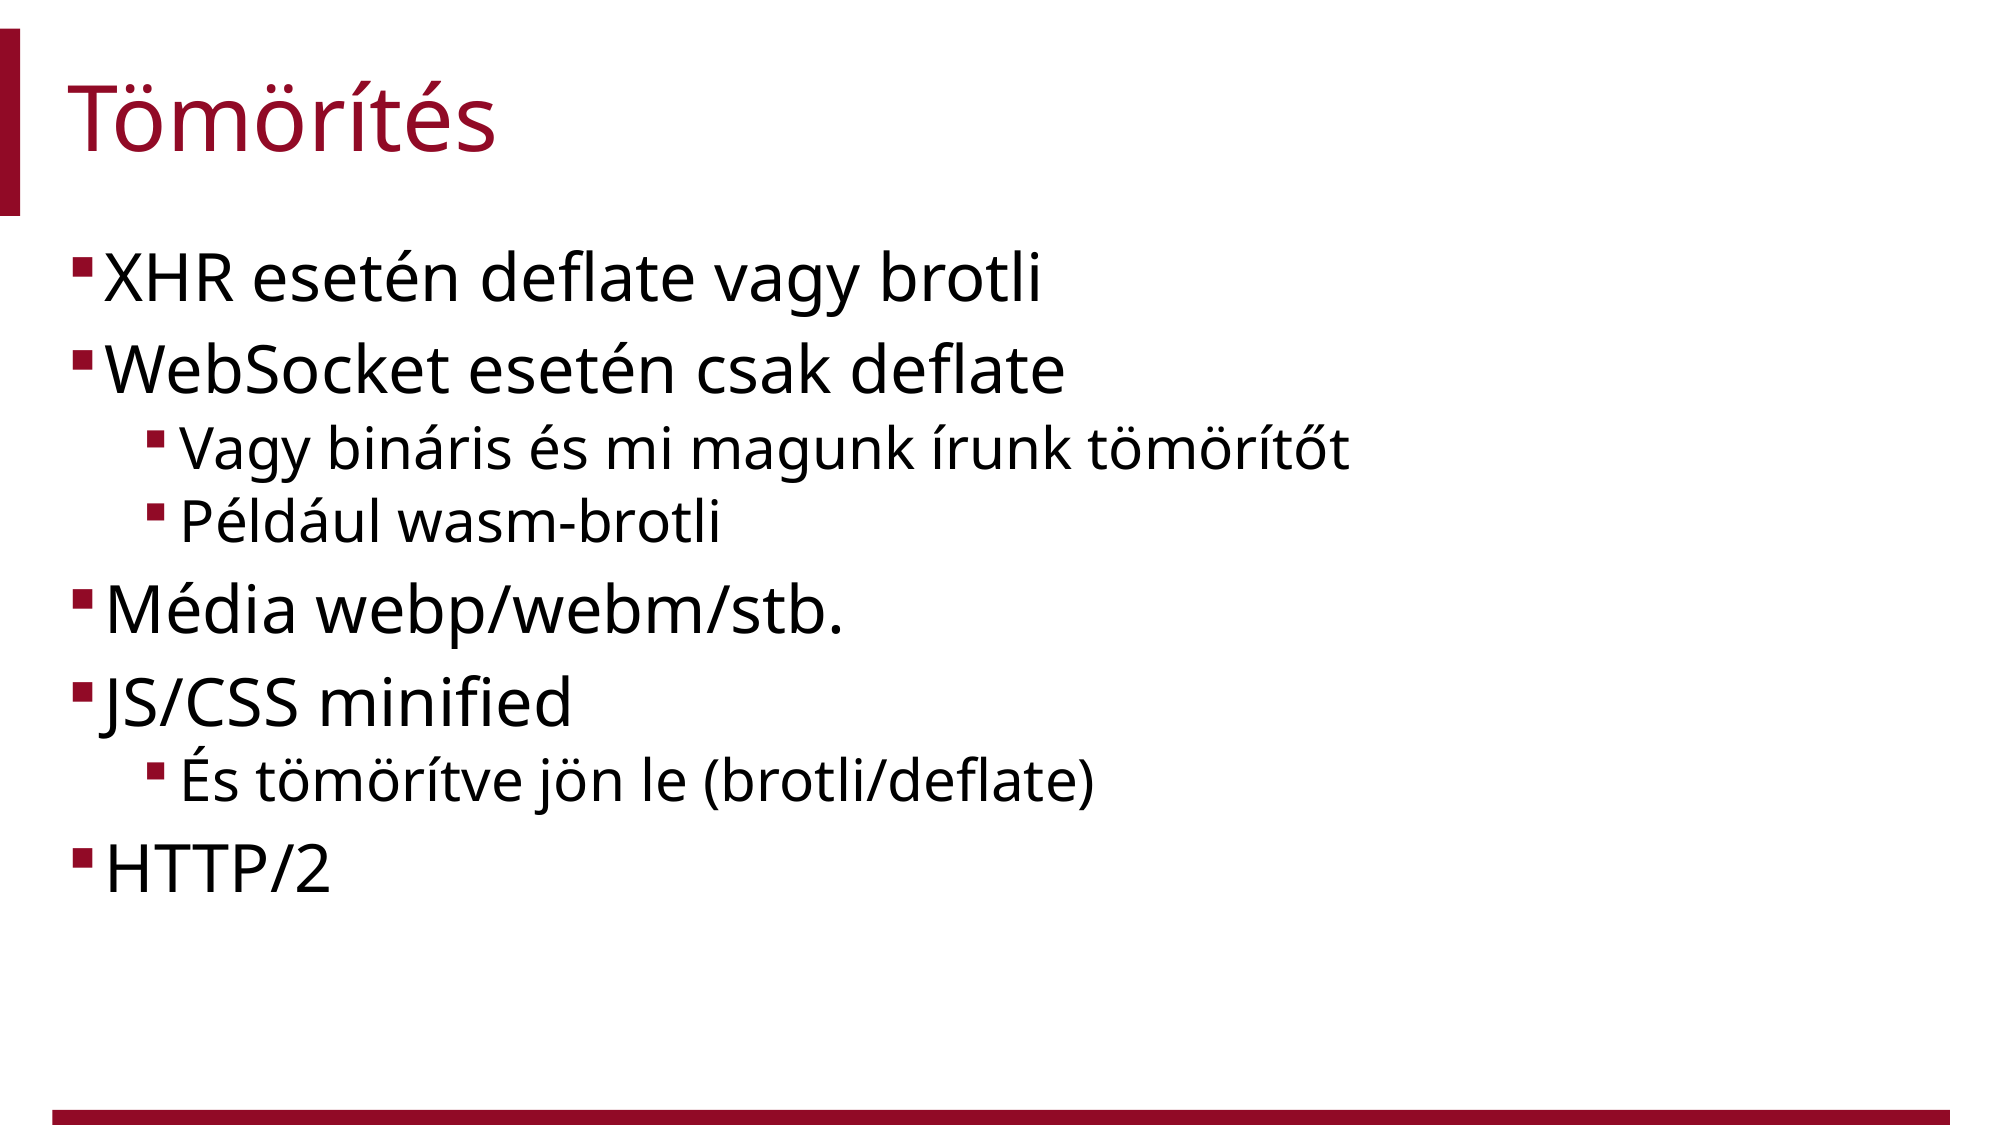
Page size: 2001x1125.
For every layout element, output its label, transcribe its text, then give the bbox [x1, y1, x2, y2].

list XHR esetén deflate vagy brotli WebSocket esetén csak deflate Vagy bináris és mi magunk írunk tömörítőt Például wasm-brotli Média webp/webm/stb. JS/CSS minified És tömörítve jön le (brotli/deflate) HTTP/2 [52, 236, 1950, 1079]
title Tömörítés [52, 28, 1950, 216]
